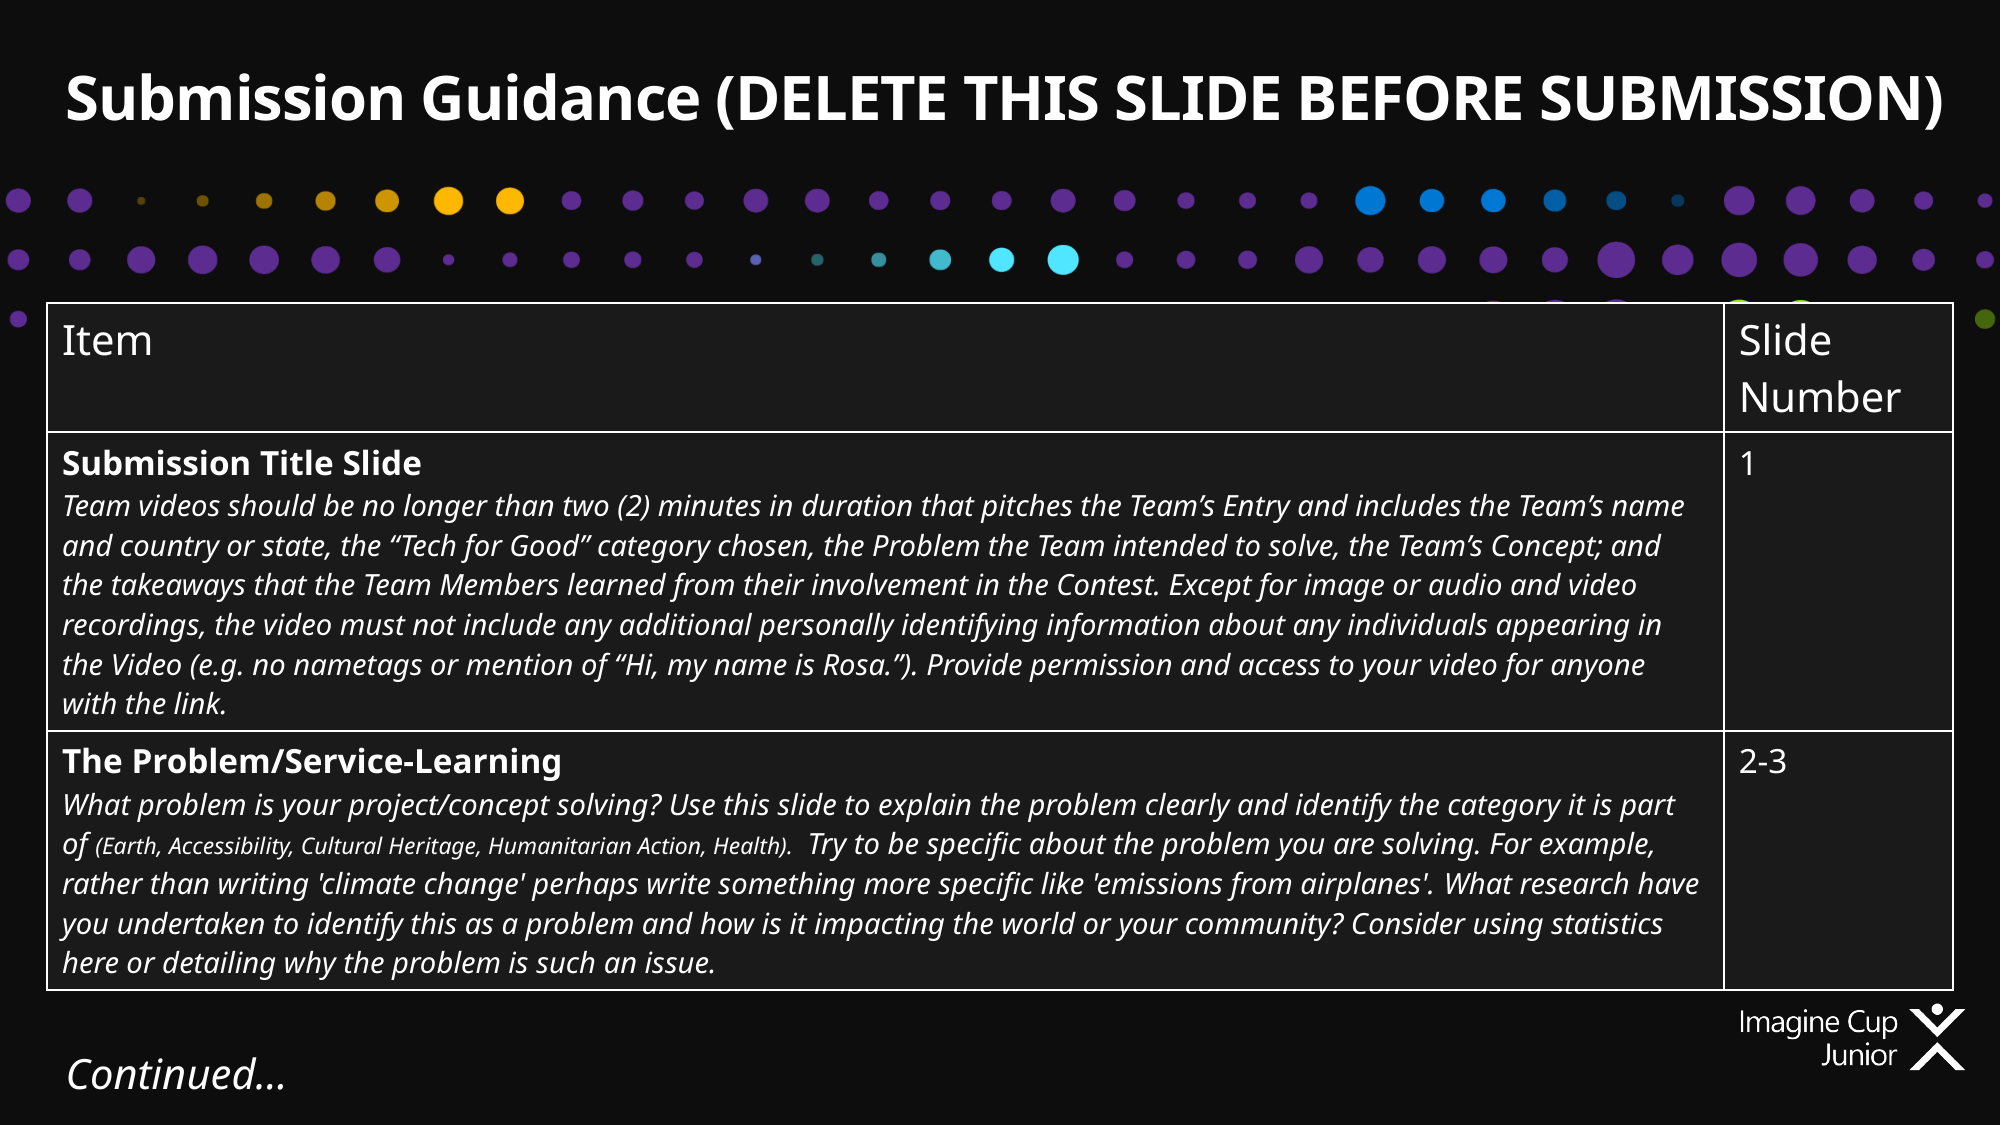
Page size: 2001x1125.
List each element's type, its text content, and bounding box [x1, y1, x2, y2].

table_cell 1 [1725, 433, 1952, 730]
table_cell The Problem/Service-Learning What problem is your project/concept solving? Use this slide to explain the problem clearly and identify the category it is part of (Earth, Accessibility, Cultural Heritage, Humanitarian Action, Health). Try to be specific about the problem you are solving. For example, rather than writing 'climate change' perhaps write something more specific like 'emissions from airplanes'. What research have you undertaken to identify this as a problem and how is it impacting the world or your community? Consider using statistics here or detailing why the problem is such an issue. [48, 732, 1723, 989]
table_header Slide Number [1725, 304, 1952, 431]
title Submission Guidance (DELETE THIS SLIDE BEFORE SUBMISSION) [65, 52, 1970, 134]
table_header Item [48, 304, 1723, 431]
picture [1723, 987, 1983, 1092]
text_box Continued… [65, 1047, 324, 1098]
picture [0, 161, 2000, 350]
table_cell Submission Title Slide Team videos should be no longer than two (2) minutes in duration that pitches the Team’s Entry and includes the Team’s name and country or state, the “Tech for Good” category chosen, the Problem the Team intended to solve, the Team’s Concept; and the takeaways that the Team Members learned from their involvement in the Contest. Except for image or audio and video recordings, the video must not include any additional personally identifying information about any individuals appearing in the Video (e.g. no nametags or mention of “Hi, my name is Rosa.”). Provide permission and access to your video for anyone with the link. [48, 433, 1723, 730]
table_cell 2-3 [1725, 732, 1952, 989]
